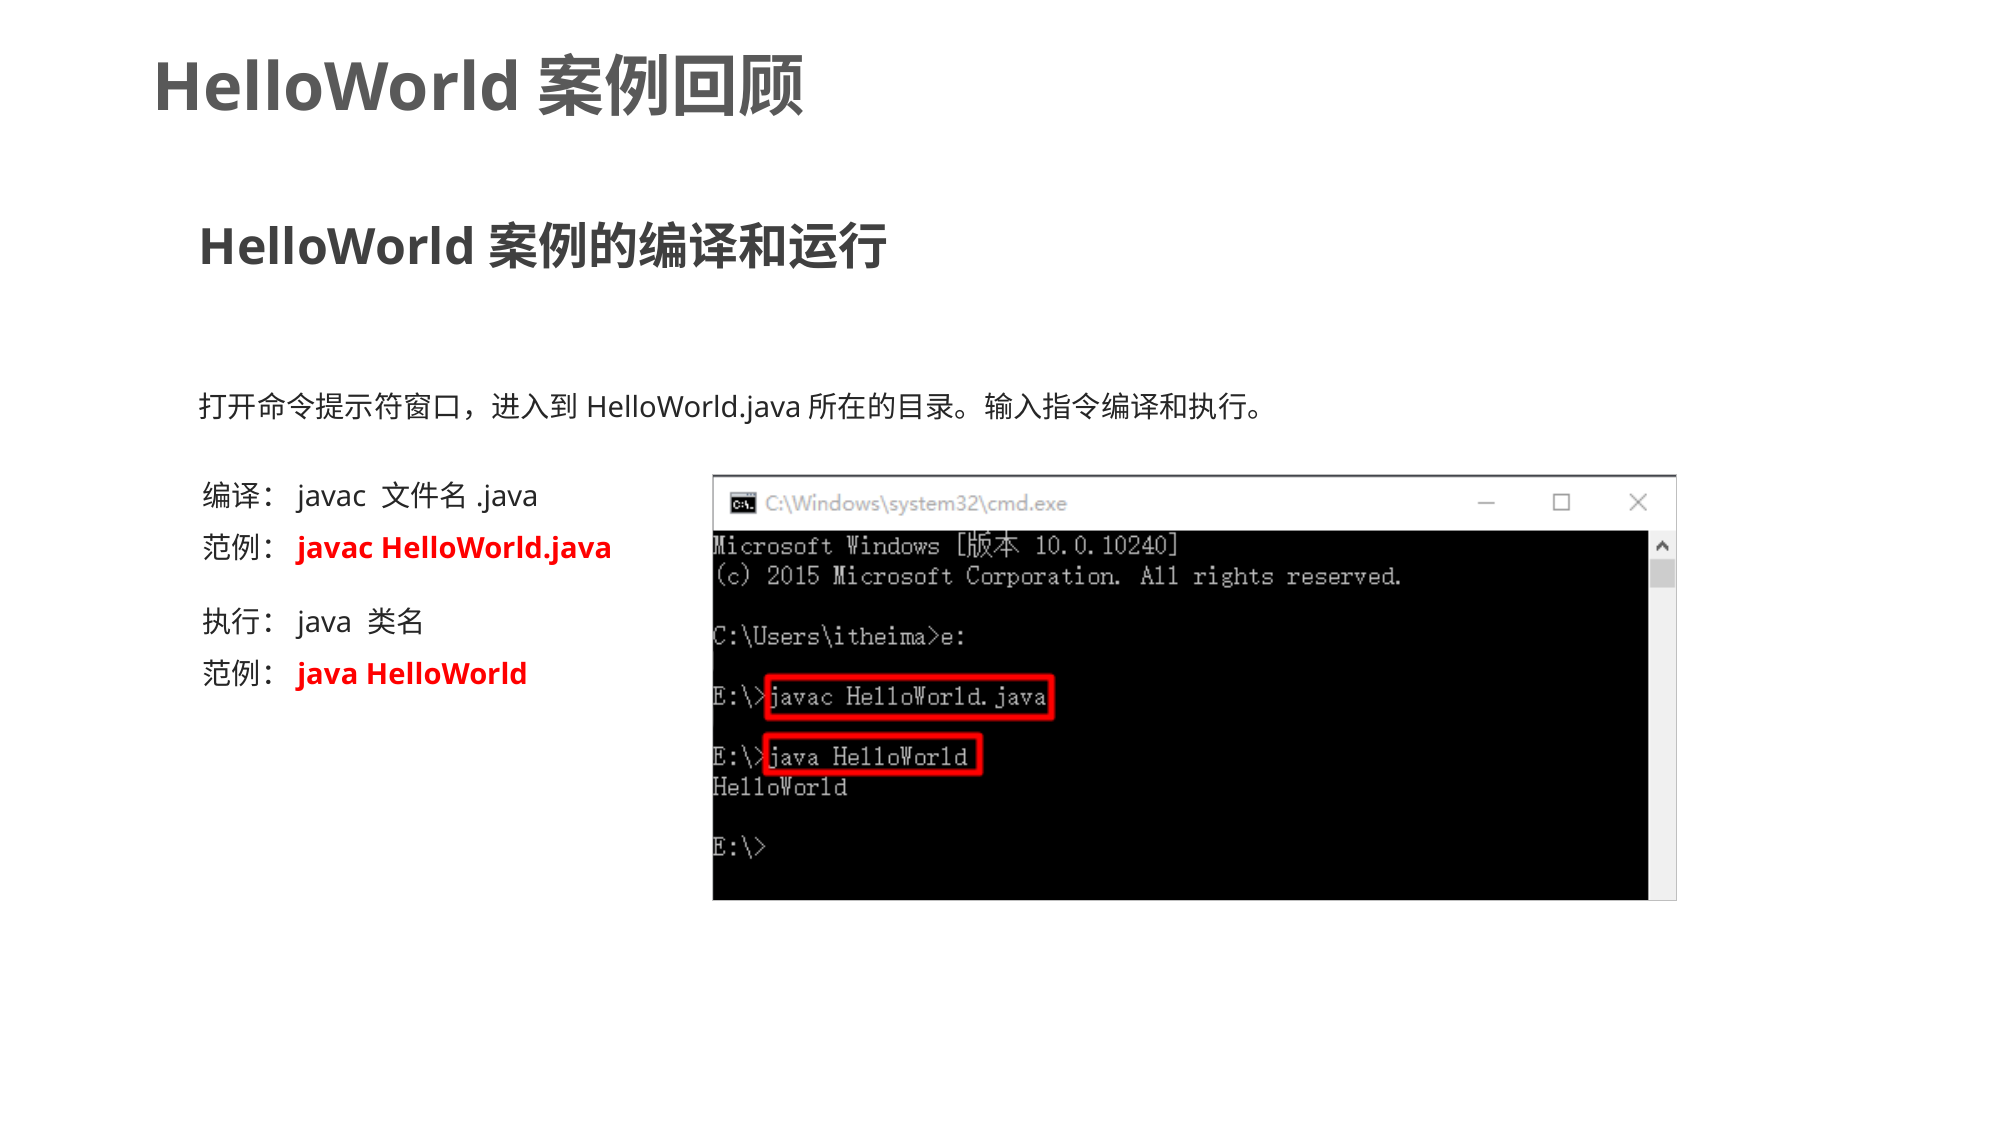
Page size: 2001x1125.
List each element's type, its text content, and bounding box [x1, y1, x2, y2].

text_box HelloWorld案例的编译和运行 [184, 177, 1630, 282]
text_box 打开命令提示符窗口，进入到HelloWorld.java所在的目录。输入指令编译和执行。 [184, 363, 1422, 431]
text_box HelloWorld案例回顾 [137, 0, 1315, 178]
text_box 执行：java 类名 范例：java HelloWorld [187, 578, 712, 698]
text_box 编译：javac 文件名.java 范例：javac HelloWorld.java [187, 452, 1426, 572]
picture [712, 474, 1677, 901]
